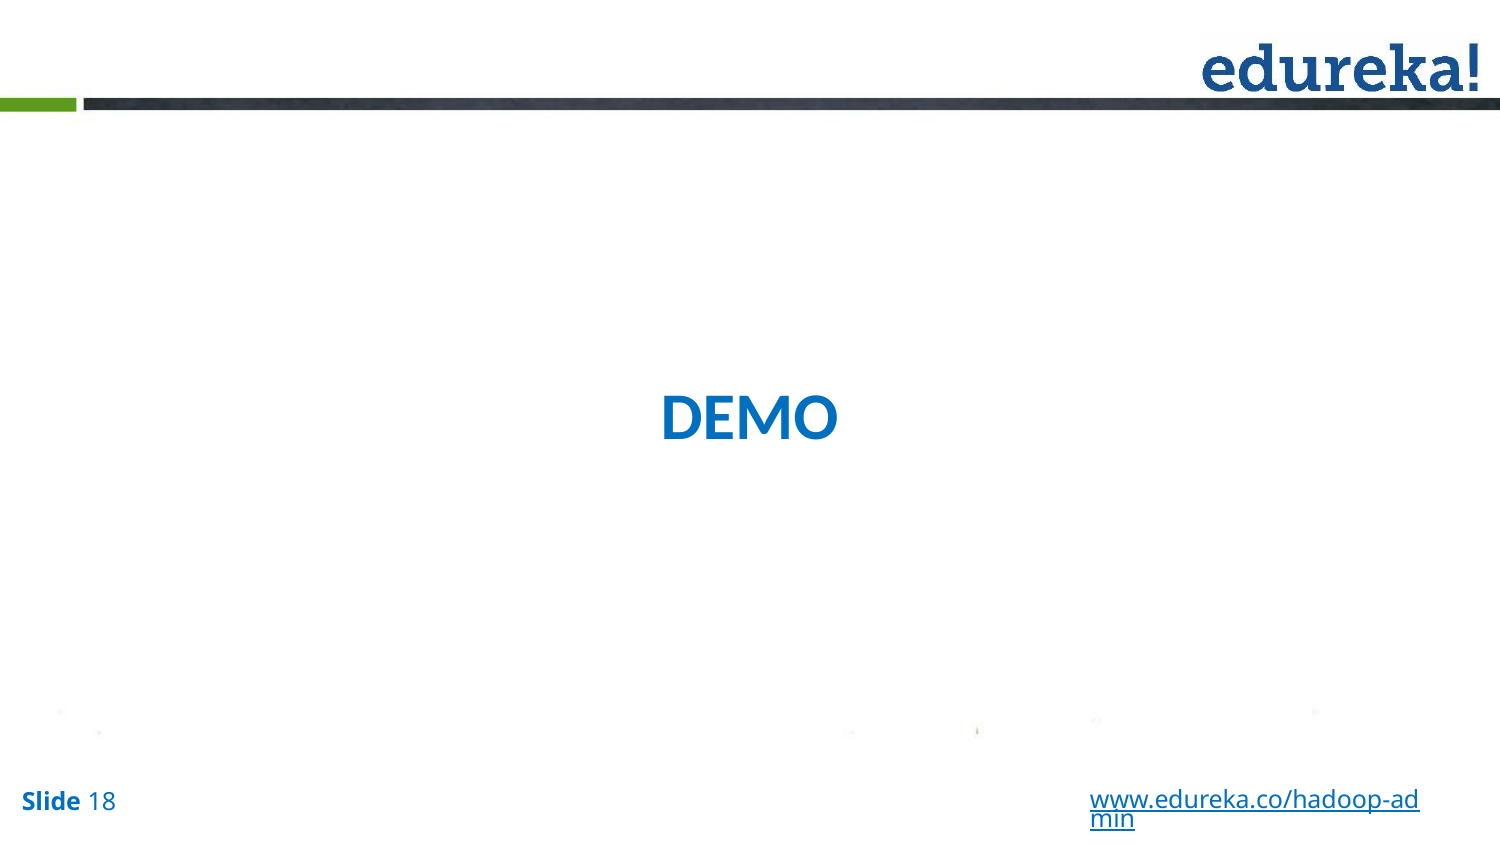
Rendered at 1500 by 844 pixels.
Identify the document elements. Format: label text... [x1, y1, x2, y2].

slide_number Slide 18 [19, 791, 123, 821]
picture [0, 0, 1500, 844]
footer www.edureka.co/hadoop-admin [1088, 789, 1443, 819]
title DEMO [657, 372, 840, 459]
